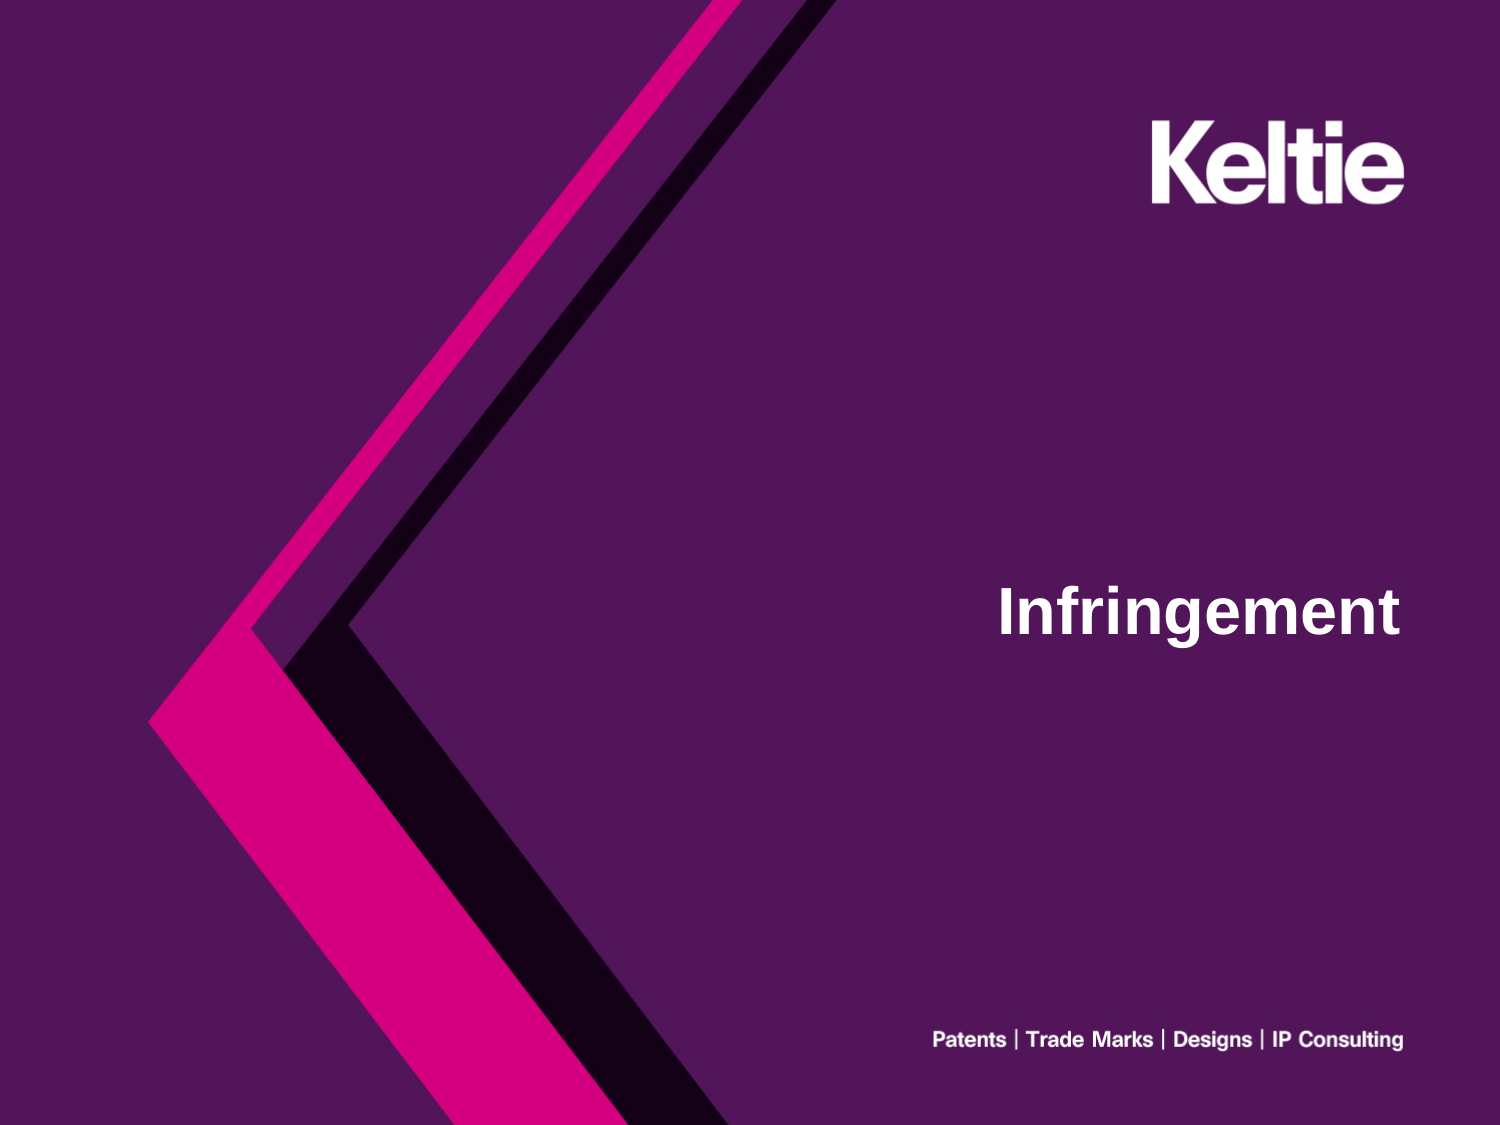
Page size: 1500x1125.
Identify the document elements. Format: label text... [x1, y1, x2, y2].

picture [0, 0, 1500, 1125]
title Infringement [426, 569, 1416, 658]
